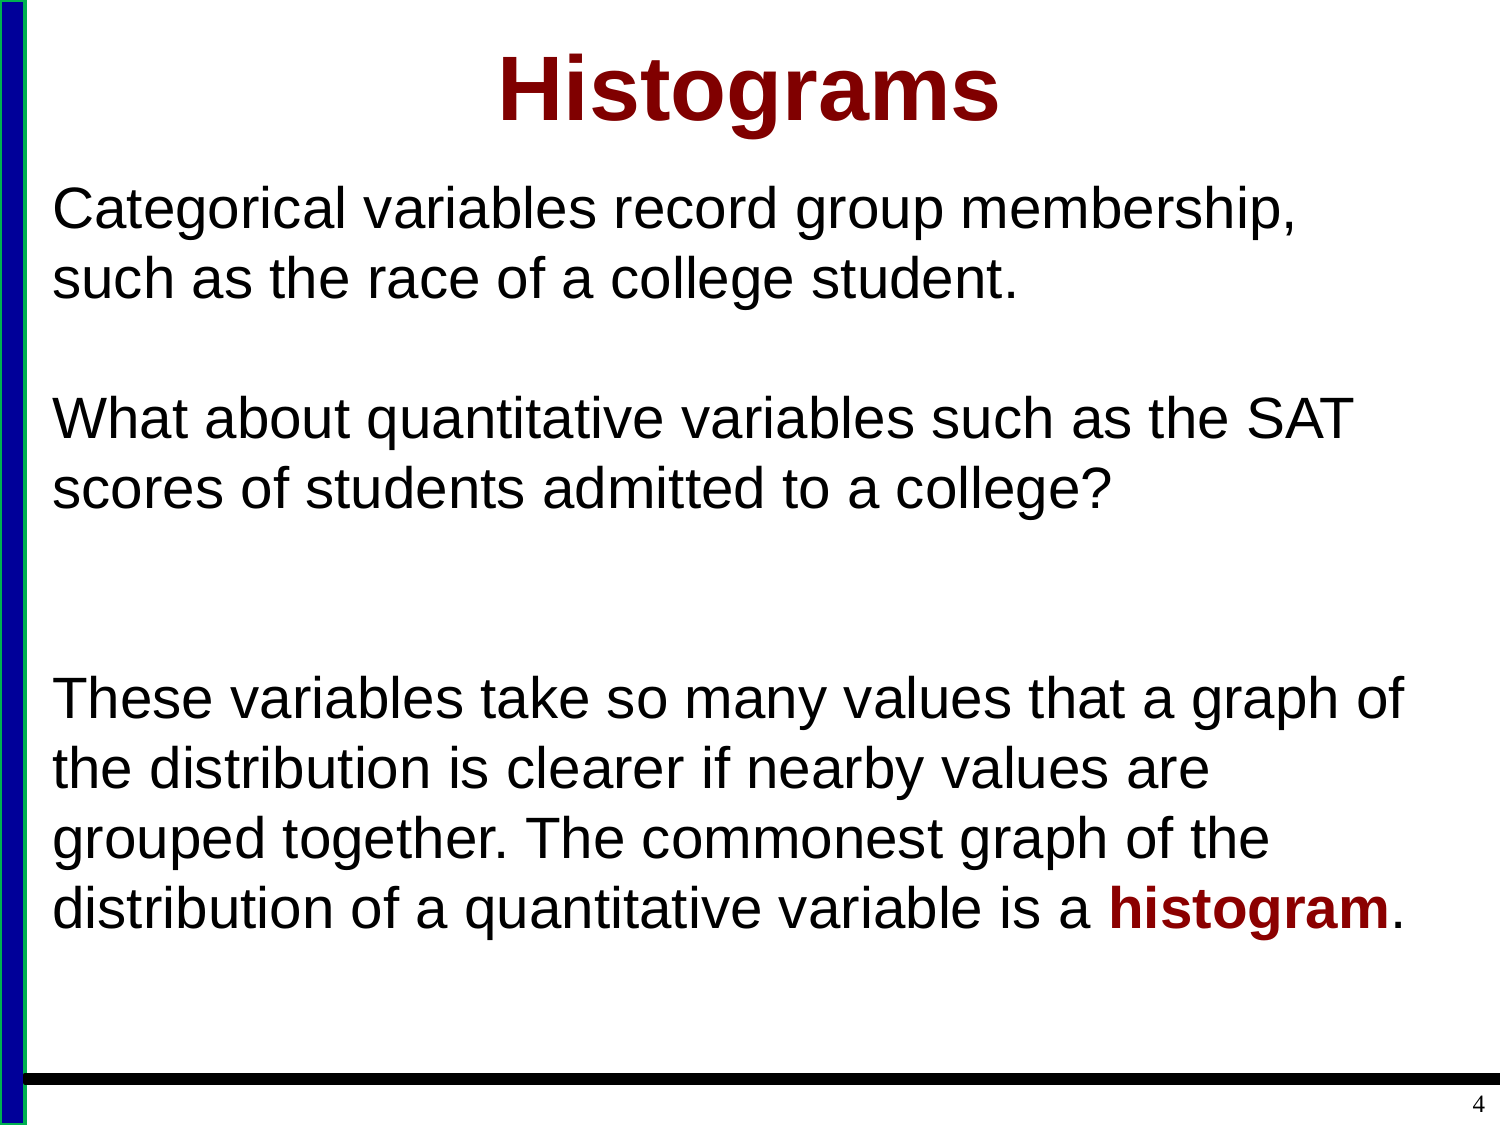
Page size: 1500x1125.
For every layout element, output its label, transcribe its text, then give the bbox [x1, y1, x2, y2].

title Histograms [74, 44, 1426, 162]
text_box Categorical variables record group membership, such as the race of a college student. What about quantitative variables such as the SAT scores of students admitted to a college? These variables take so many values that a graph of the distribution is clearer if nearby values are grouped together. The commonest graph of the distribution of a quantitative variable is a histogram. [37, 162, 1450, 948]
